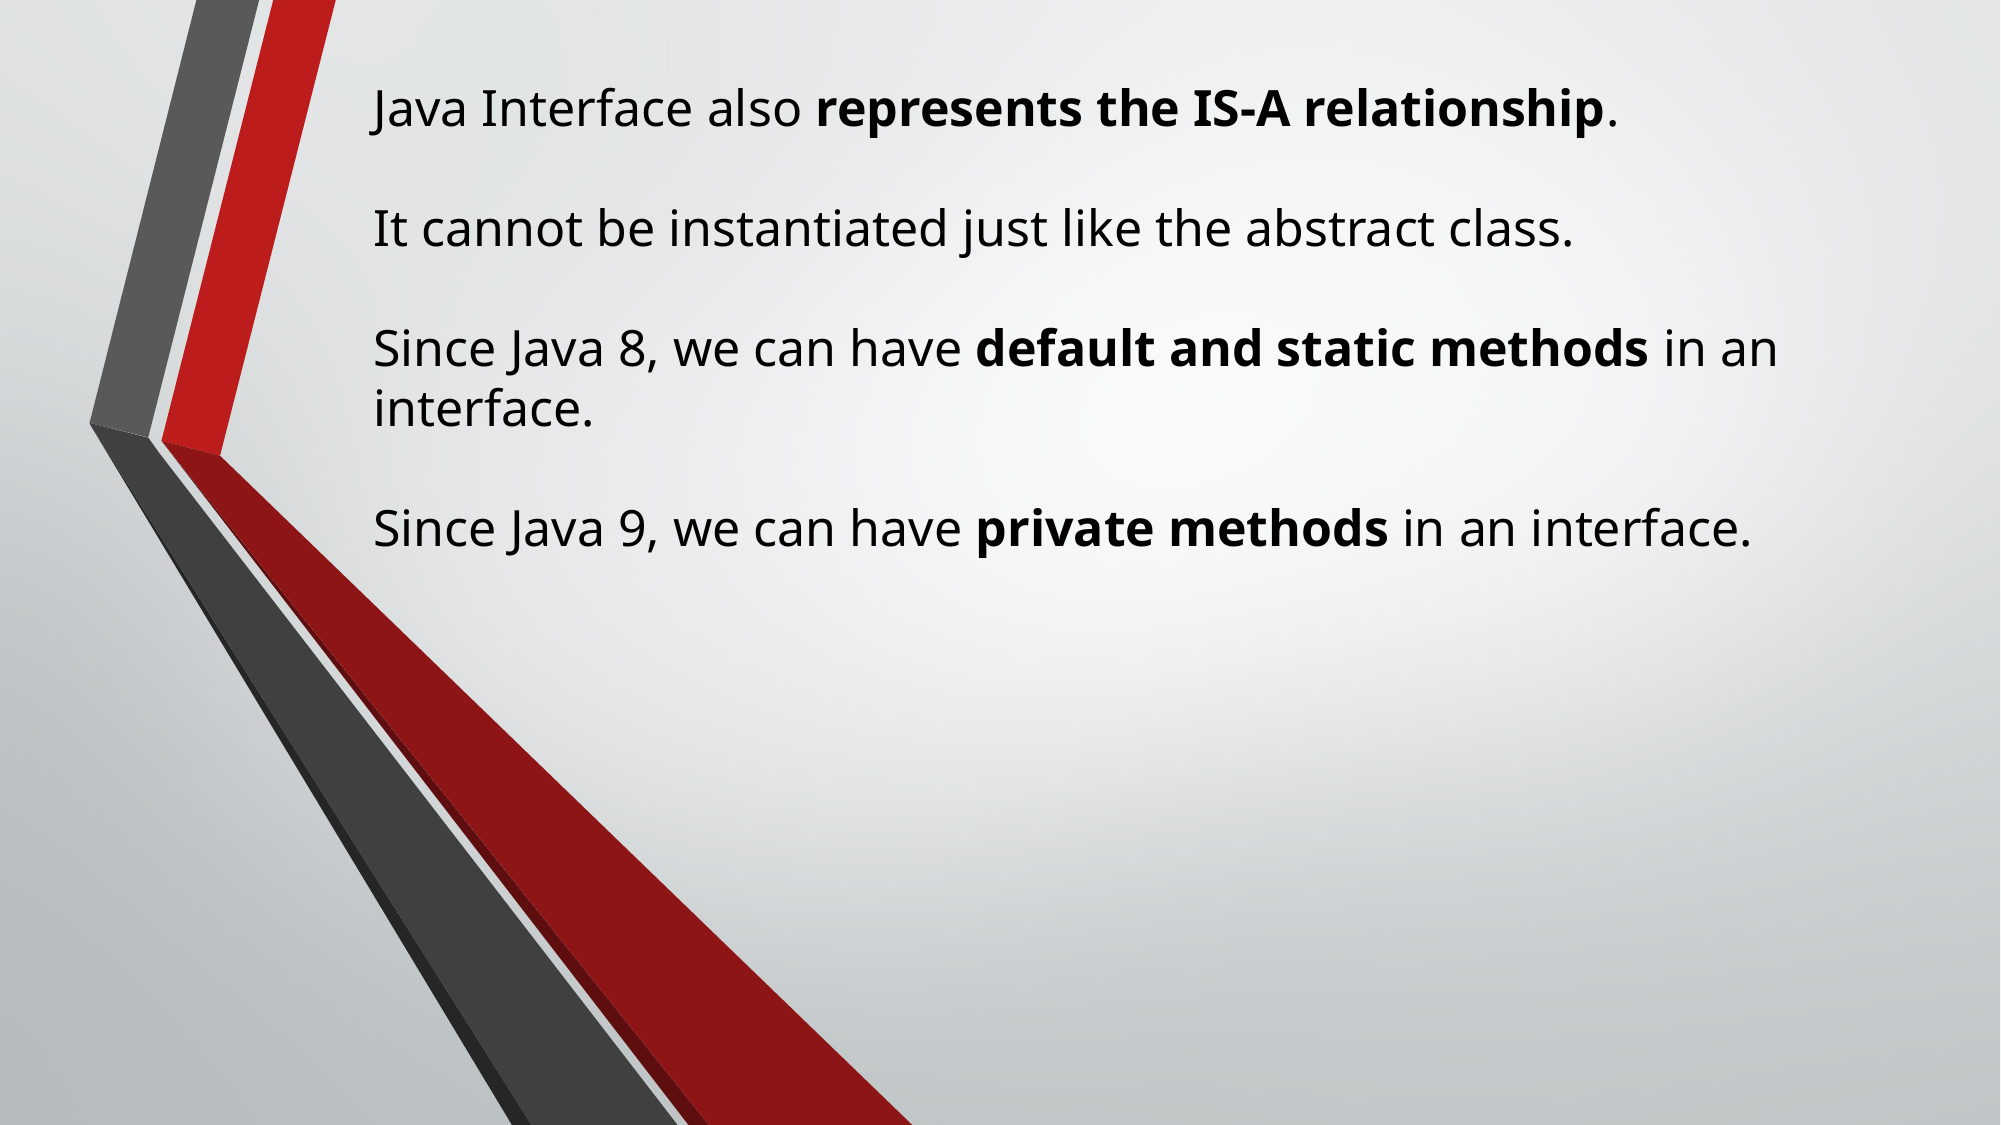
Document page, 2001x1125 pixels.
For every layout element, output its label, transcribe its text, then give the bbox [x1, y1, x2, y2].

text_box Java Interface also represents the IS-A relationship. It cannot be instantiated just like the abstract class. Since Java 8, we can have default and static methods in an interface. Since Java 9, we can have private methods in an interface. [358, 68, 1918, 564]
